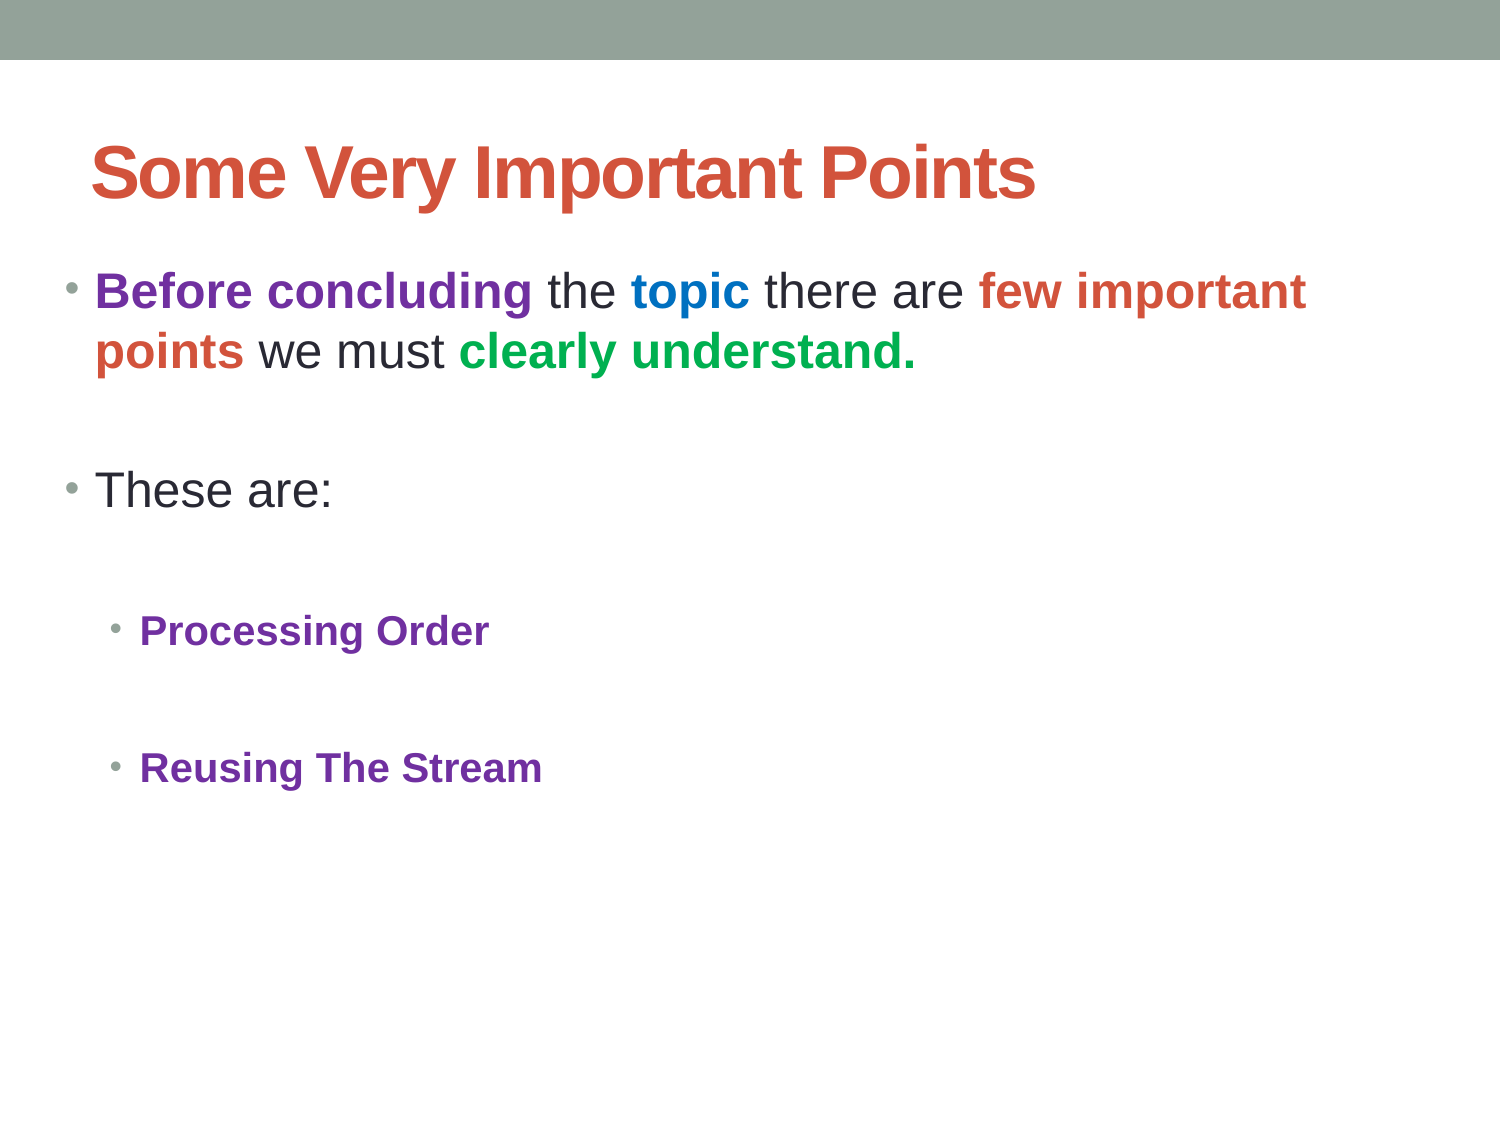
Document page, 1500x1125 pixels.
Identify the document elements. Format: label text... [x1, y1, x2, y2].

list Before concluding the topic there are few important points we must clearly understand. These are: Processing Order Reusing The Stream [49, 250, 1445, 1047]
title Some Very Important Points [75, 87, 1425, 250]
